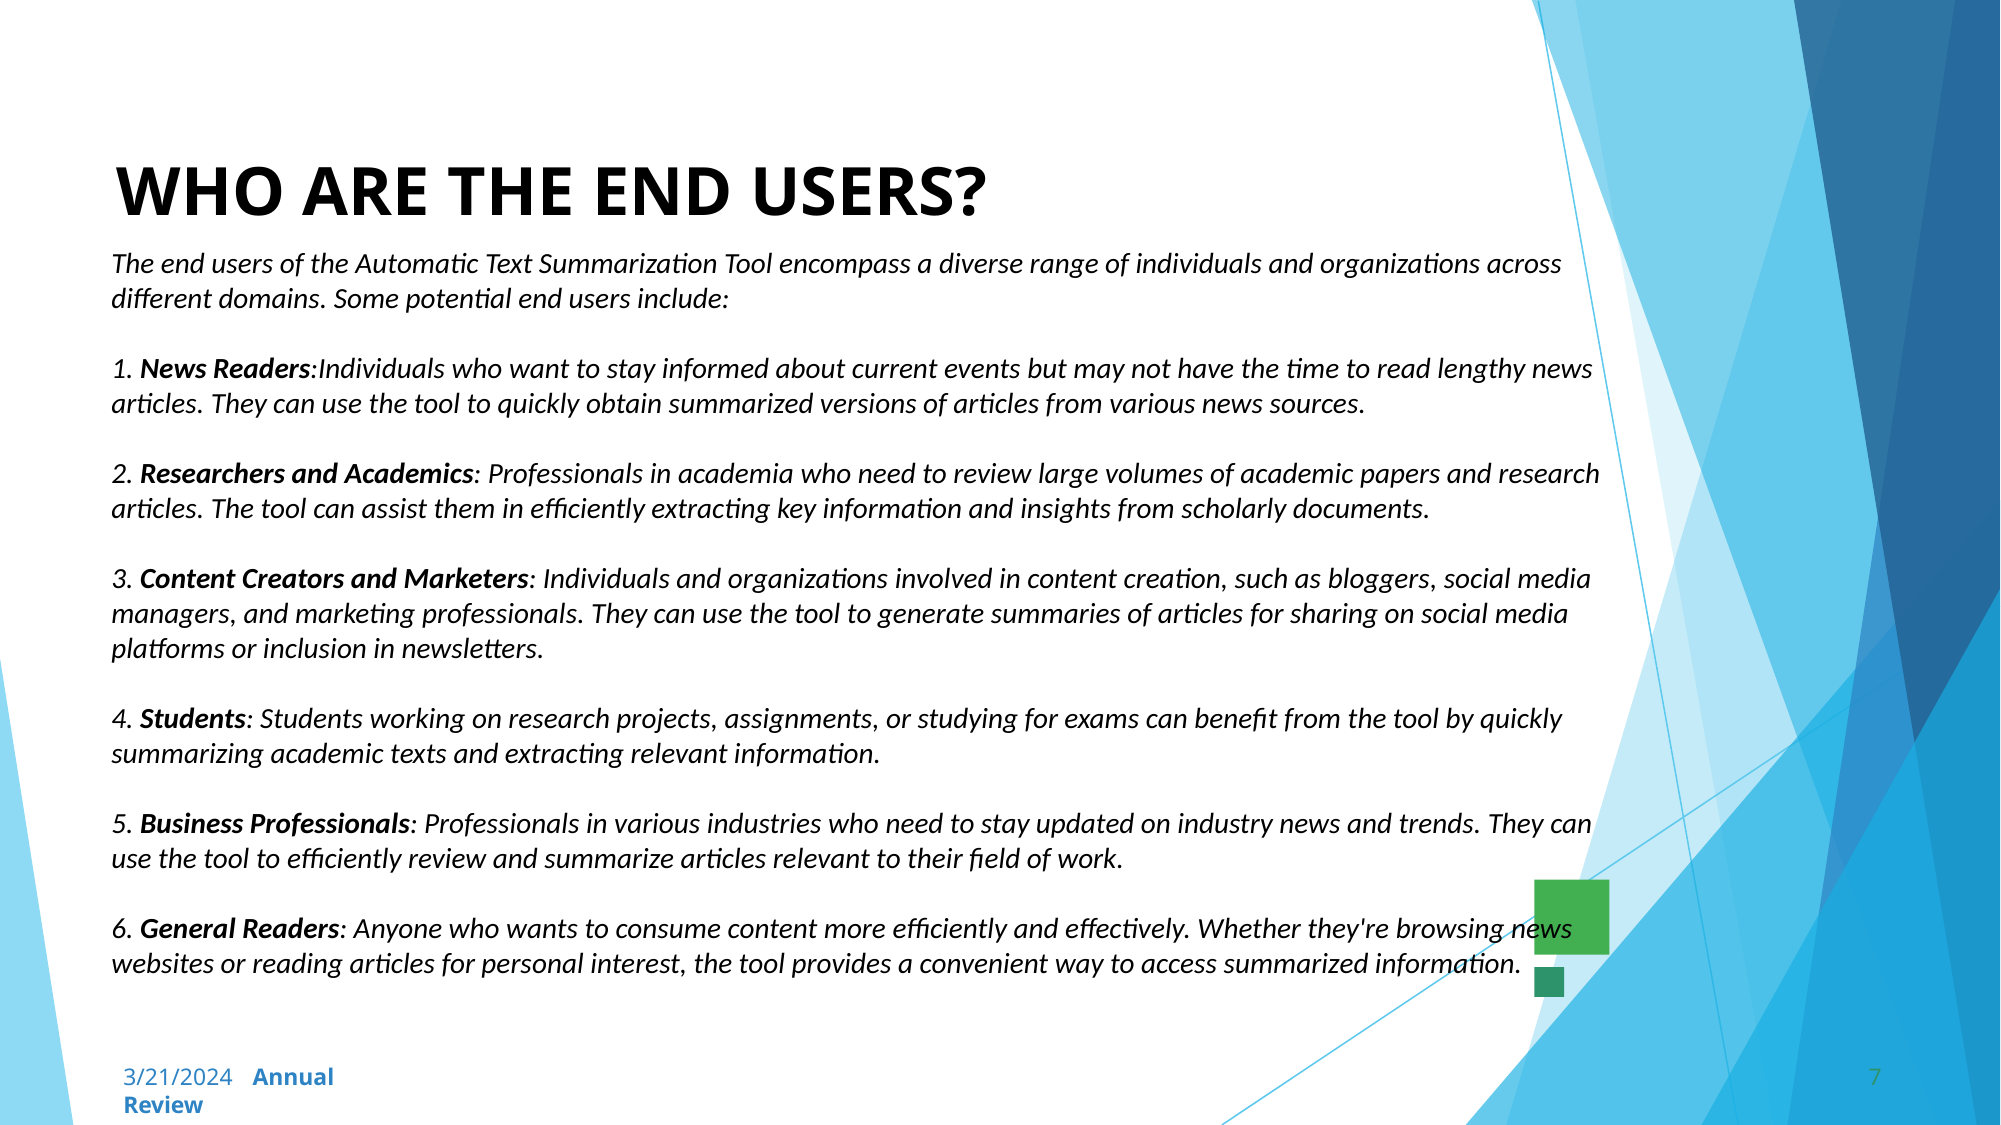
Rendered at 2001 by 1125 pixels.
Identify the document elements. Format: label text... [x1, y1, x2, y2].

slide_number 7 [1849, 1061, 1890, 1125]
text_box [1534, 987, 1565, 997]
text_box The end users of the Automatic Text Summarization Tool encompass a diverse range of individuals and organizations across different domains. Some potential end users include: 1. News Readers:Individuals who want to stay informed about current events but may not have the time to read lengthy news articles. They can use the tool to quickly obtain summarized versions of articles from various news sources. 2. Researchers and Academics: Professionals in academia who need to review large volumes of academic papers and research articles. The tool can assist them in efficiently extracting key information and insights from scholarly documents. 3. Content Creators and Marketers: Individuals and organizations involved in content creation, such as bloggers, social media managers, and marketing professionals. They can use the tool to generate summaries of articles for sharing on social media platforms or inclusion in newsletters. 4. Students: Students working on research projects, assignments, or studying for exams can benefit from the tool by quickly summarizing academic texts and extracting relevant information. 5. Business Professionals: Professionals in various industries who need to stay updated on industry news and trends. They can use the tool to efficiently review and summarize articles relevant to their field of work. 6. General Readers: Anyone who wants to consume content more efficiently and effectively. Whether they're browsing news websites or reading articles for personal interest, the tool provides a convenient way to access summarized information. [96, 237, 1621, 987]
text_box 3/21/2024 Annual Review [121, 1101, 417, 1118]
title WHO ARE THE END USERS? [91, 63, 1694, 337]
picture [118, 1012, 477, 1093]
